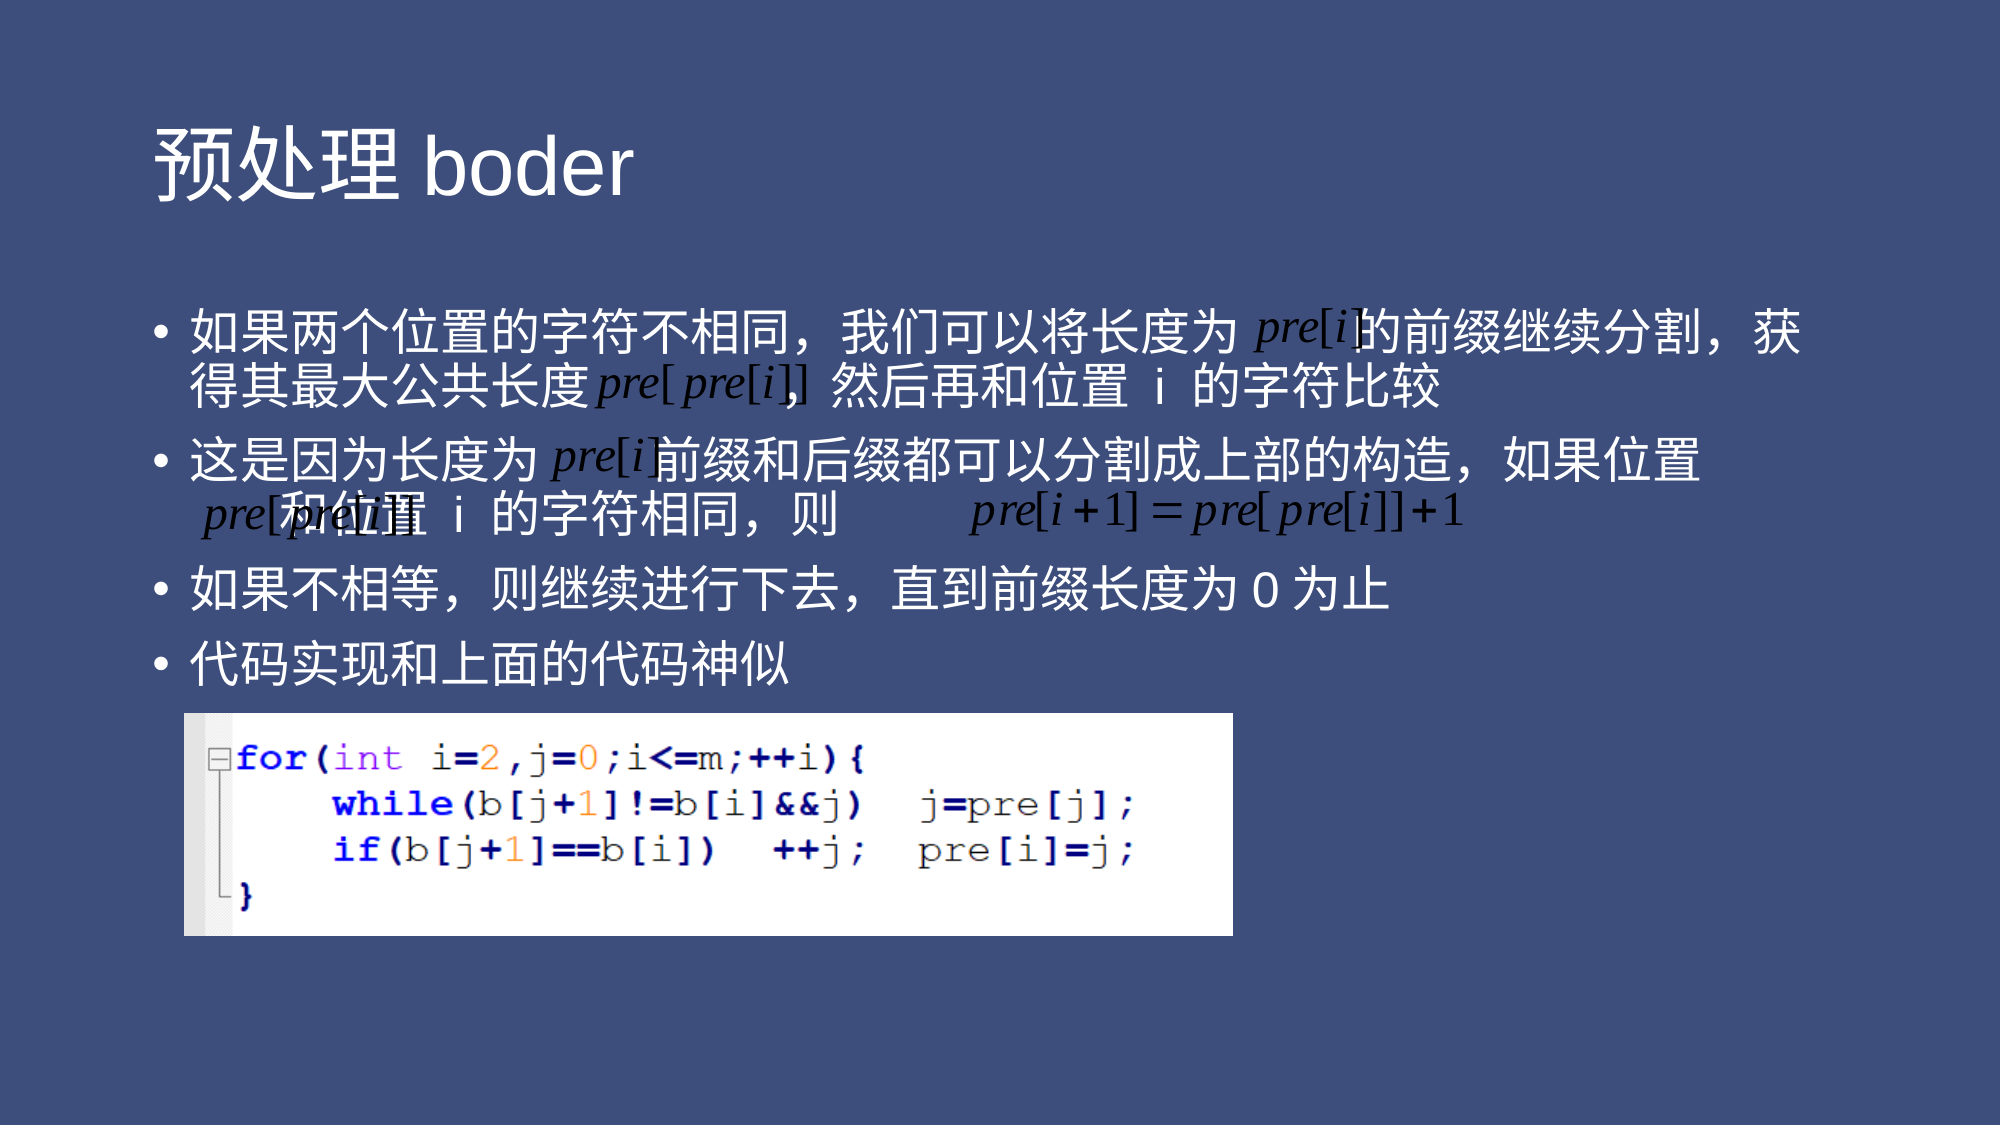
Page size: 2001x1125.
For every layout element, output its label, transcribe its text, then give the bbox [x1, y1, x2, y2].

title 预处理boder [137, 59, 1863, 278]
picture [184, 713, 1233, 936]
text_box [539, 427, 669, 493]
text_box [958, 480, 1470, 546]
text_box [190, 484, 422, 550]
list 如果两个位置的字符不相同，我们可以将长度为 的前缀继续分割，获得其最大公共长度 ，然后再和位置 i 的字符比较 这是因为长度为 前缀和后缀都可以分割成上部的构造，如果位置 和位置 i 的字符相同，则 如果不相等，则继续进行下去，直到前缀长度为0为止 代码实现和上面的代码神似 [137, 299, 1863, 1014]
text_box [583, 354, 816, 420]
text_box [1242, 297, 1373, 363]
